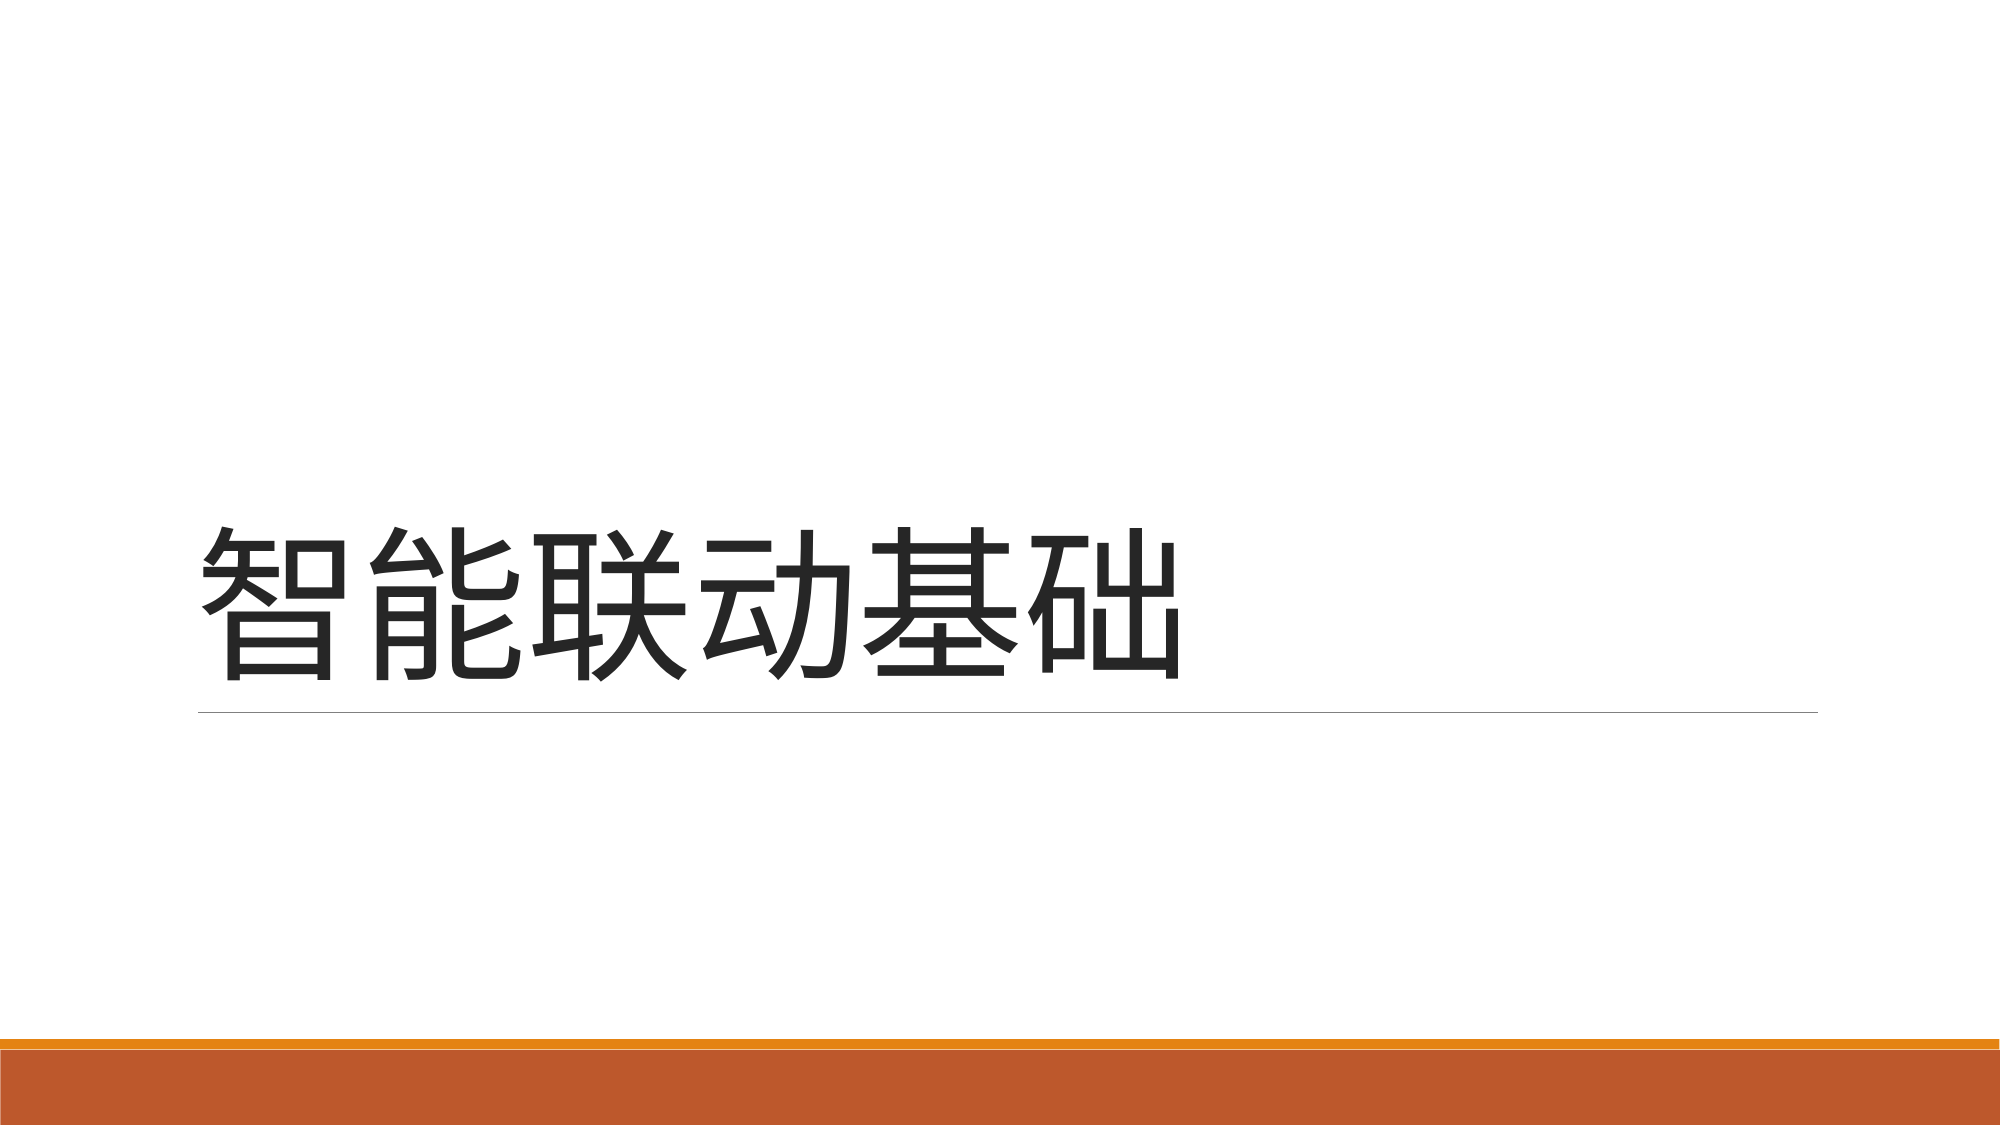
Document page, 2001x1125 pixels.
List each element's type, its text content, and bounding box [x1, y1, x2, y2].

title 智能联动基础 [180, 124, 1830, 710]
